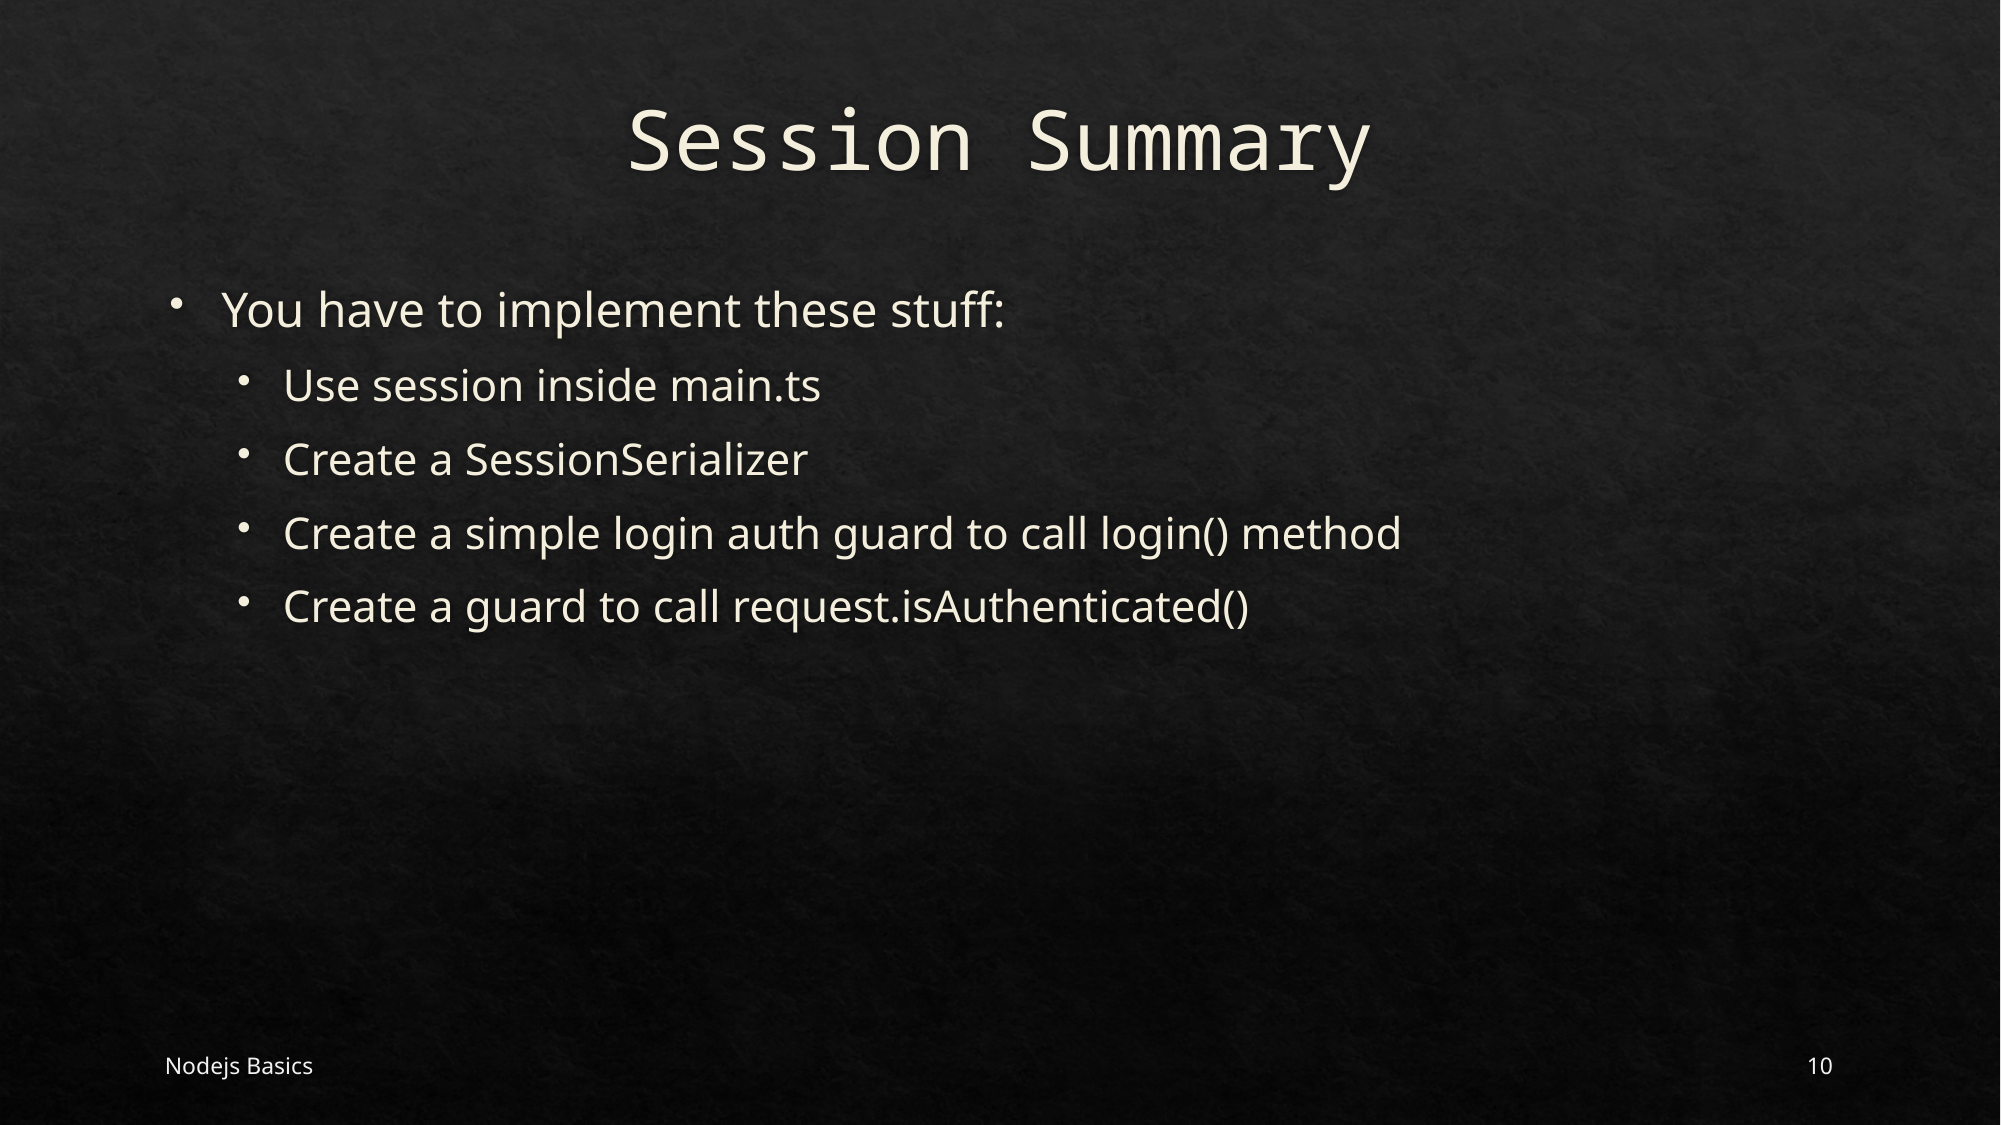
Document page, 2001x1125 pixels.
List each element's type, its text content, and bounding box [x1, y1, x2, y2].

title Session Summary [149, 39, 1849, 247]
list You have to implement these stuff: Use session inside main.ts Create a SessionSerializer Create a simple login auth guard to call login() method Create a guard to call request.isAuthenticated() [149, 265, 1849, 1020]
slide_number 10 [1724, 1037, 1849, 1098]
footer Nodejs Basics [149, 1037, 1245, 1098]
